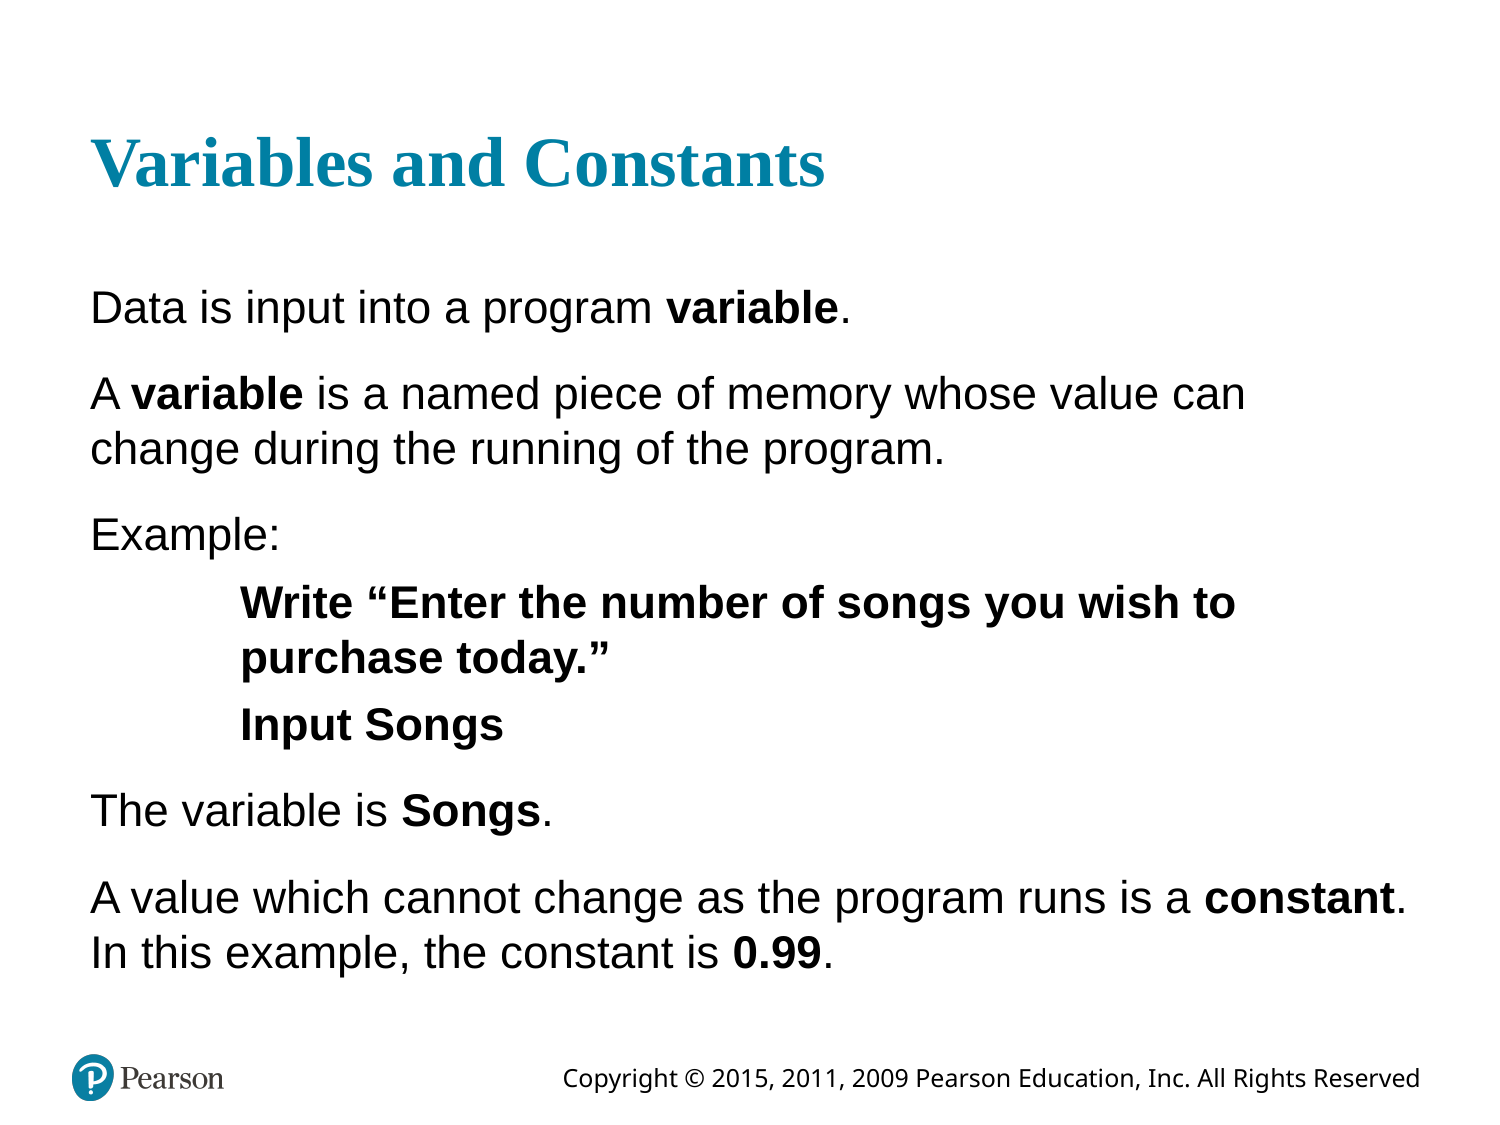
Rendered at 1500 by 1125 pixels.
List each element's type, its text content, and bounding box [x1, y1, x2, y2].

picture [80, 1063, 106, 1088]
picture [72, 1087, 83, 1101]
list Data is input into a program variable. A variable is a named piece of memory whose value can change during the running of the program. Example: Write “Enter the number of songs you wish to purchase today.” Input Songs The variable is Songs. A value which cannot change as the program runs is a constant. In this example, the constant is 0.99. [75, 262, 1425, 1005]
picture [98, 1054, 224, 1101]
title Variables and Constants [75, 35, 1425, 216]
picture [72, 1054, 88, 1070]
